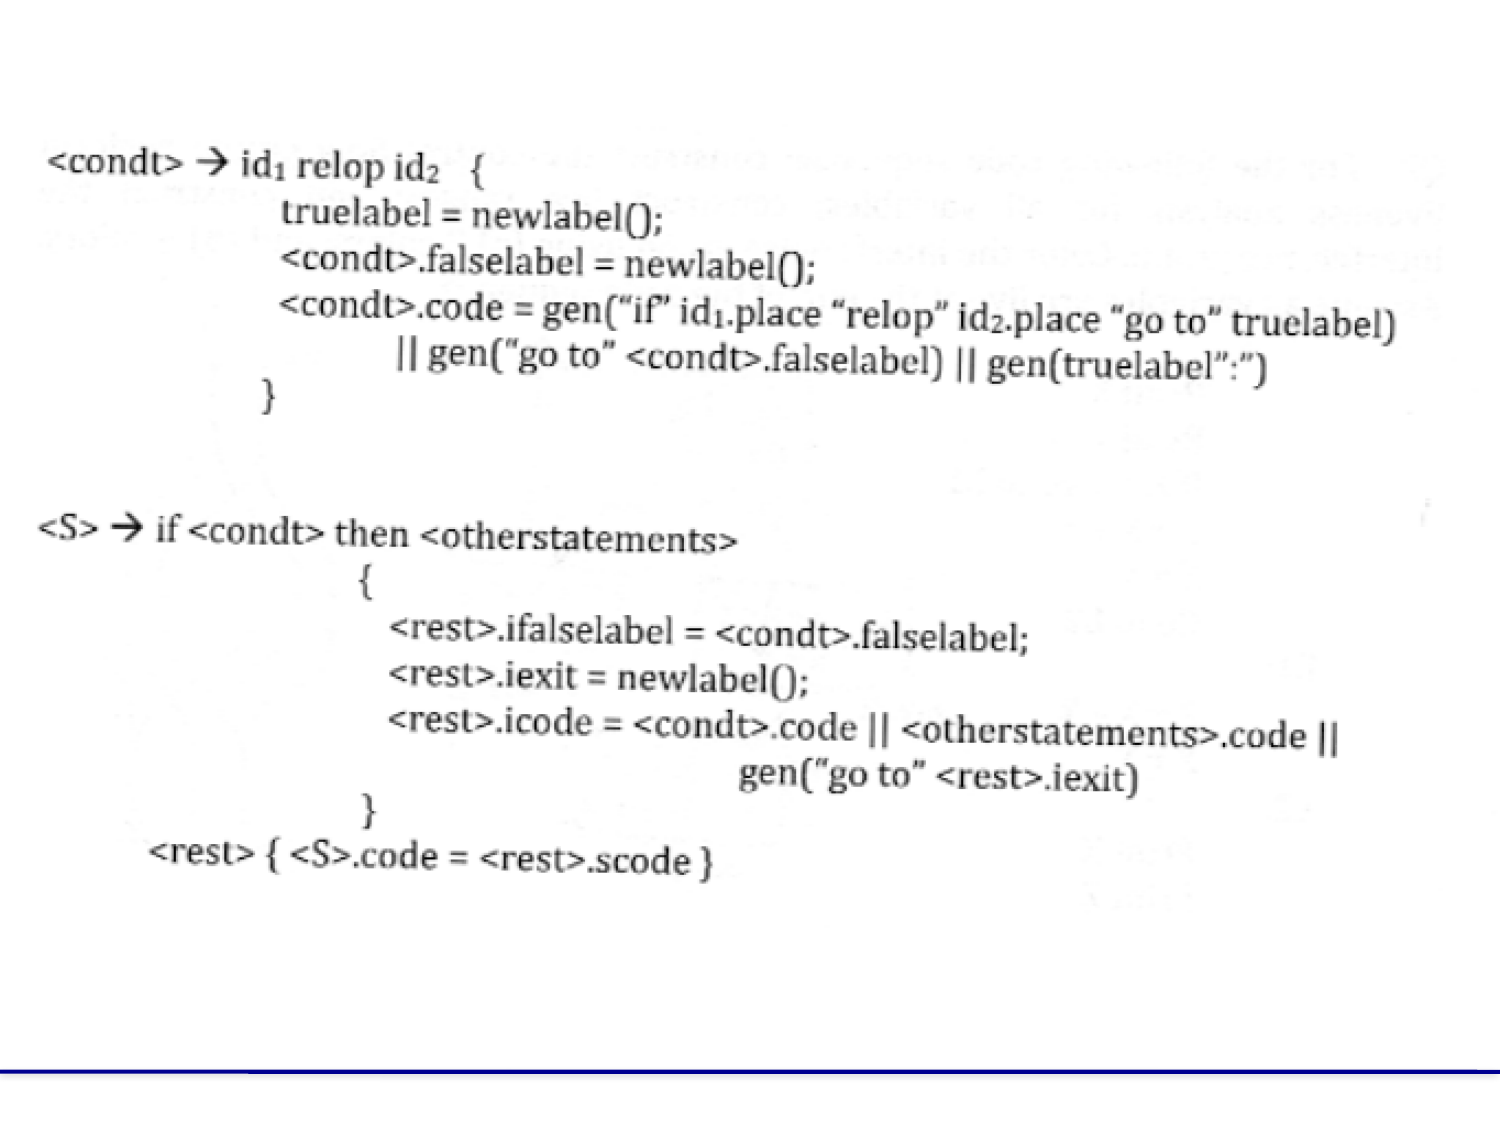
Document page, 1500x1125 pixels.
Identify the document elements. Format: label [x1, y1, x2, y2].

picture [0, 124, 1500, 931]
